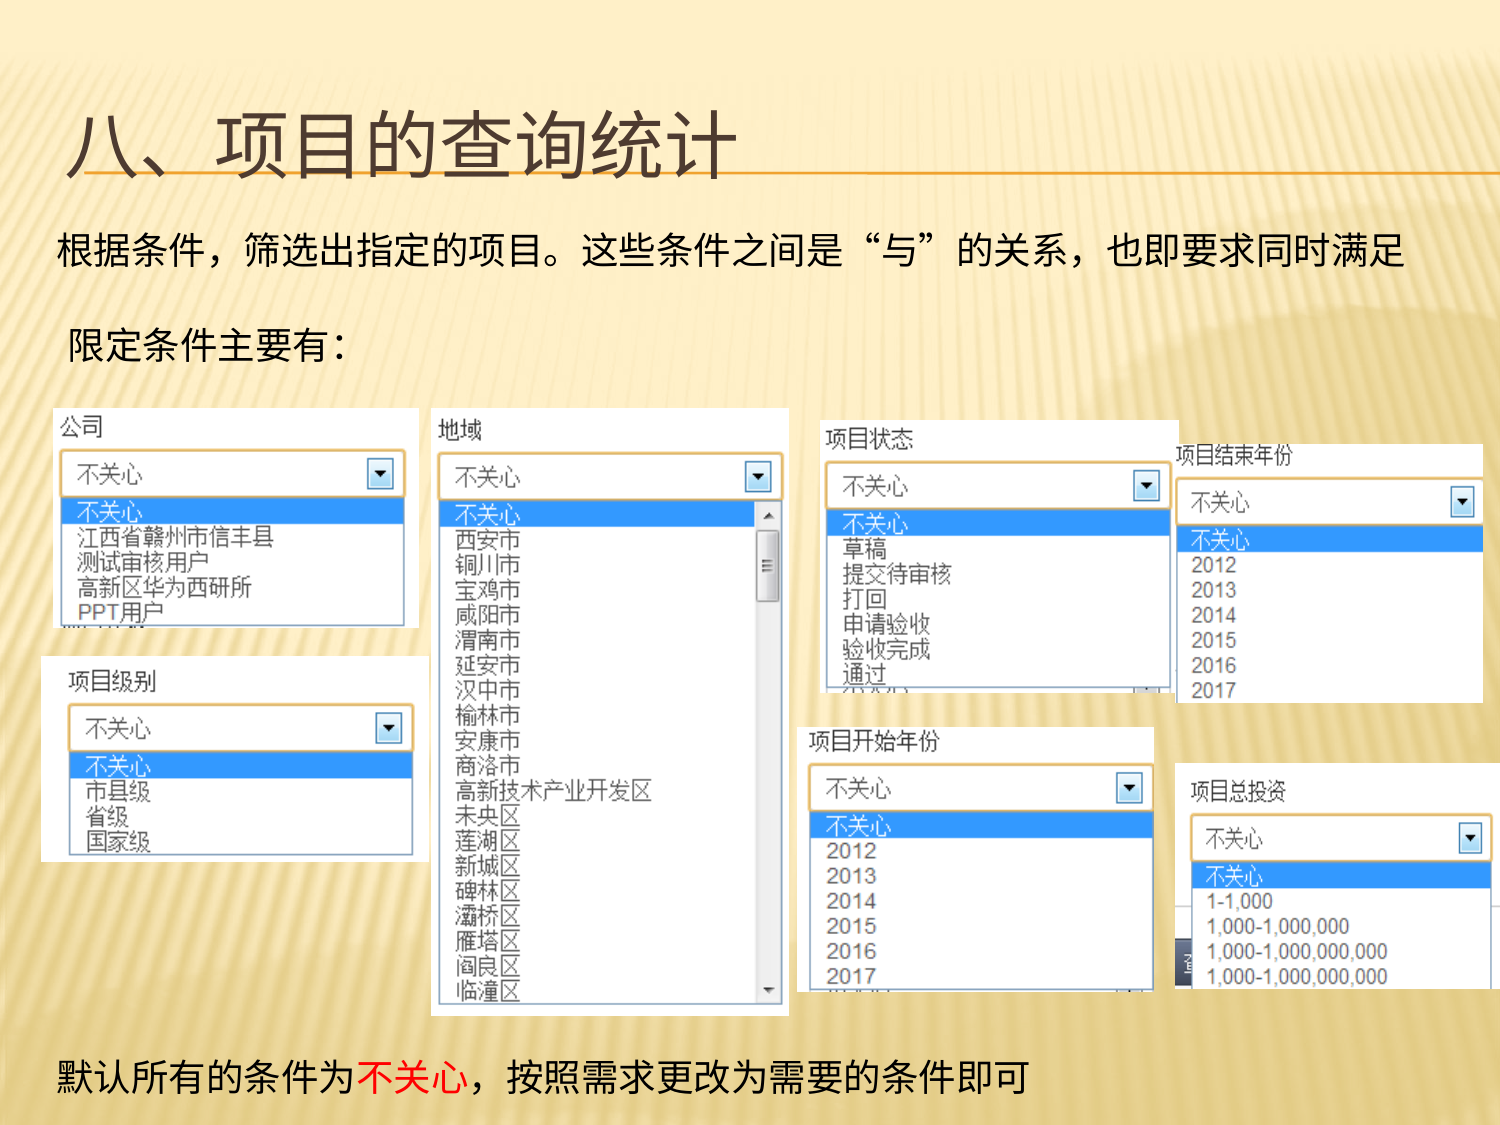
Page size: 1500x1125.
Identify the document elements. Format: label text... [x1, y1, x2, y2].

picture [796, 727, 1154, 993]
picture [40, 408, 790, 1016]
text_box 限定条件主要有： [53, 314, 361, 375]
picture [820, 420, 1483, 703]
picture [52, 408, 419, 628]
picture [1174, 762, 1500, 989]
title 八、项目的查询统计 [50, 75, 1475, 213]
text_box 根据条件，筛选出指定的项目。这些条件之间是“与”的关系，也即要求同时满足 [41, 219, 1459, 280]
text_box 默认所有的条件为不关心，按照需求更改为需要的条件即可 [41, 1046, 1317, 1107]
